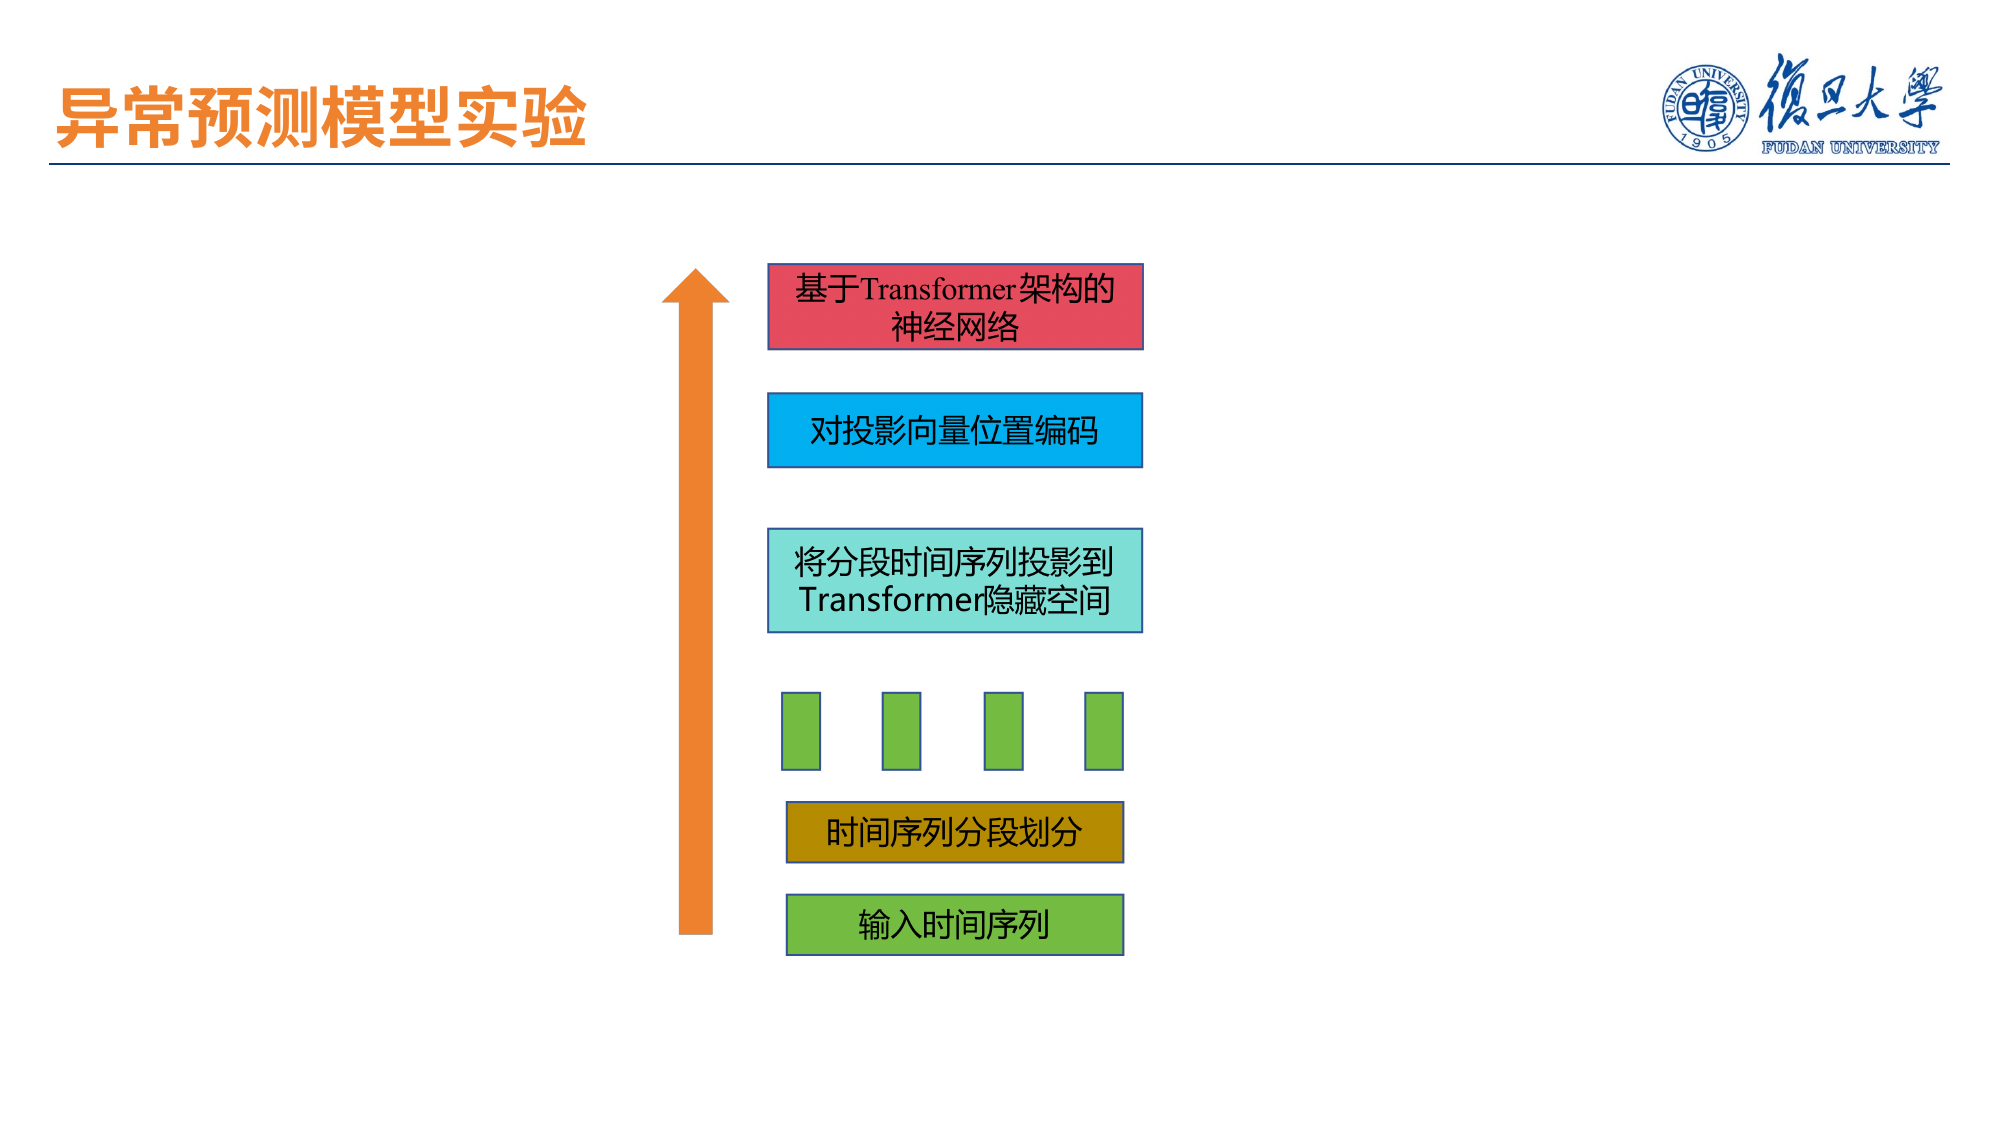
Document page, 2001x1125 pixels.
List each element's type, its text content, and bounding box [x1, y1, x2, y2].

picture [1652, 45, 1951, 158]
text_box 异常预测模型实验 [39, 68, 1139, 164]
picture [661, 257, 1144, 962]
